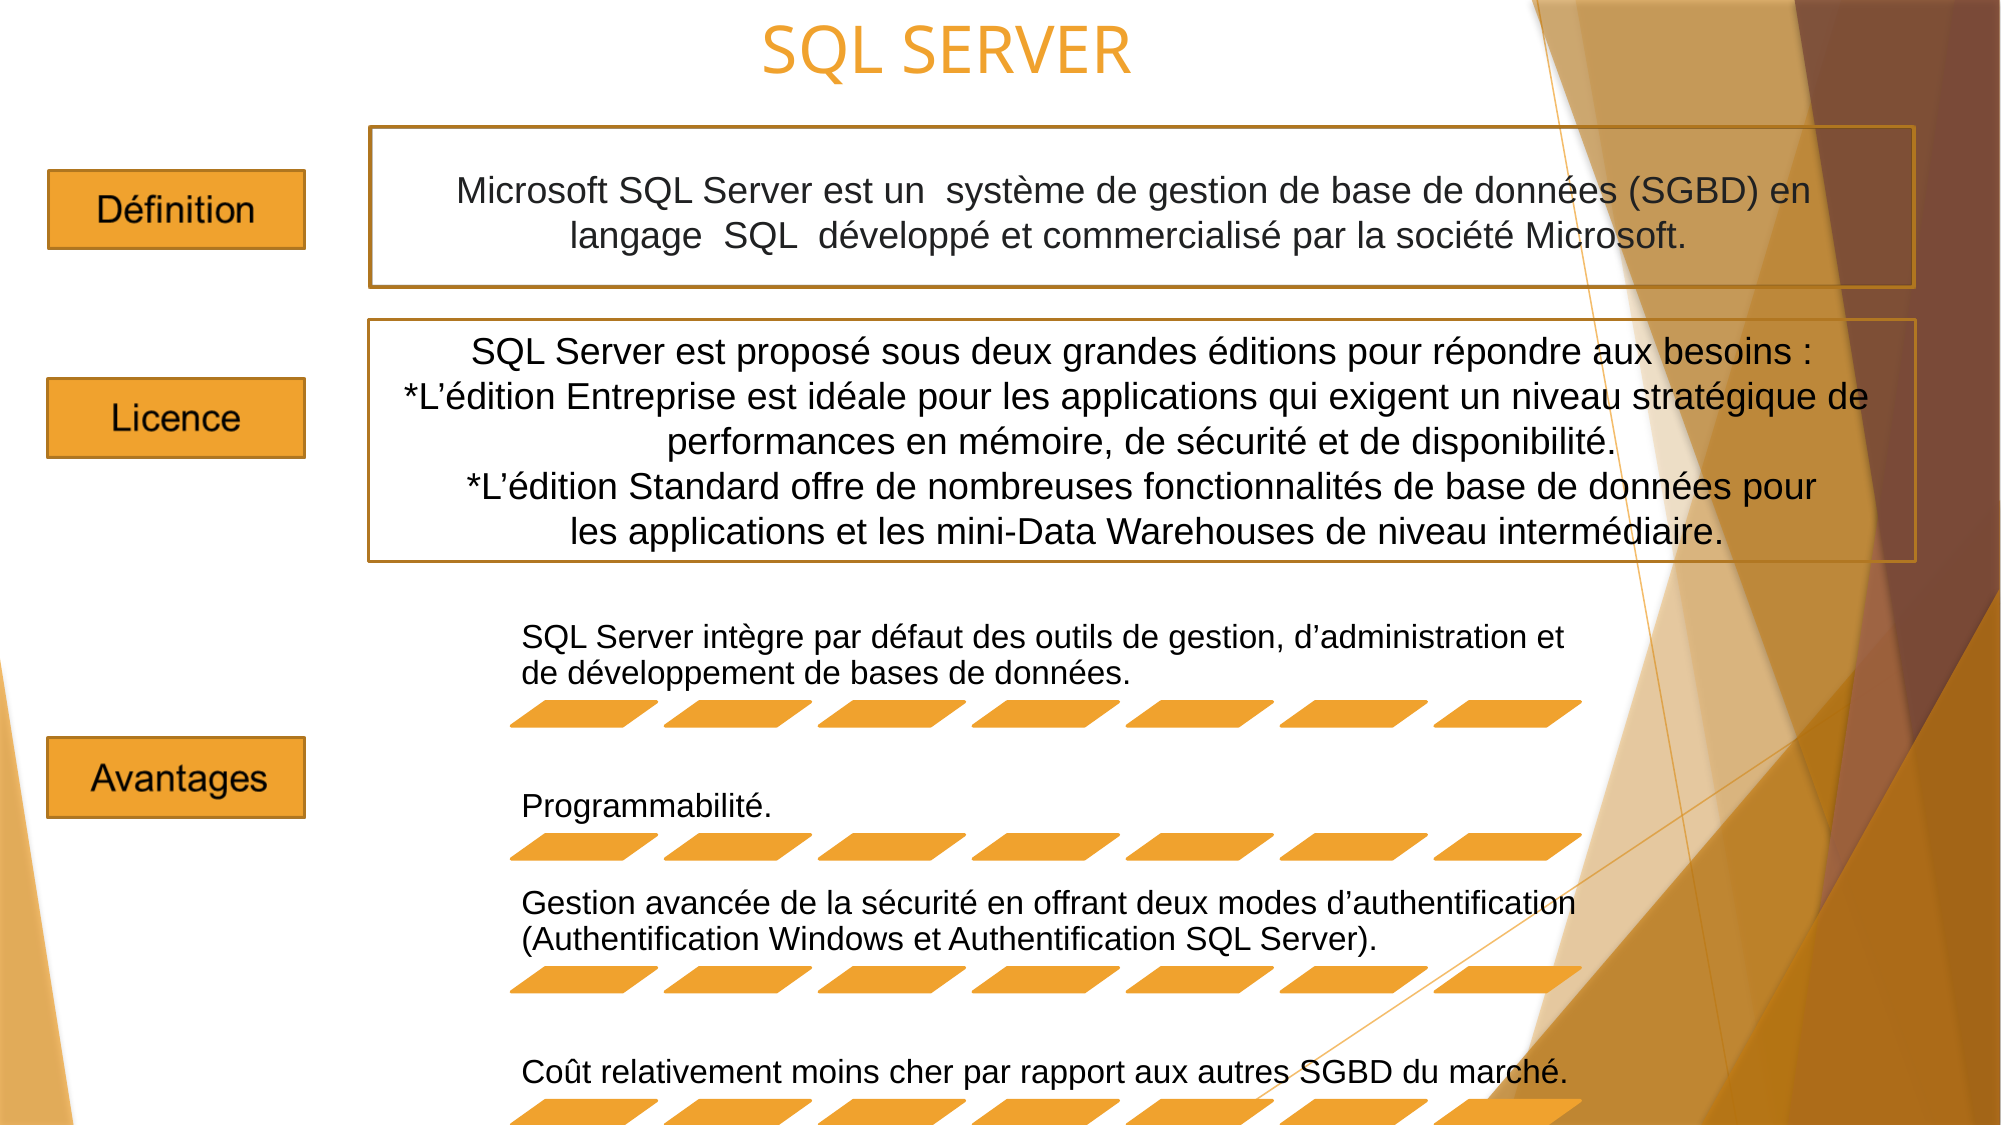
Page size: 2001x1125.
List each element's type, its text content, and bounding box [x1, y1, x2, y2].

title SQL SERVER [242, 0, 1653, 95]
picture [368, 125, 1916, 289]
text_box [367, 318, 1917, 563]
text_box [389, 601, 1724, 1125]
picture [45, 377, 306, 465]
text_box SQL Server est proposé sous deux grandes éditions pour répondre aux besoins : *L’édition Entreprise est idéale pour les applications qui exigent un niveau stratégique de performances en mémoire, de sécurité et de disponibilité. *L’édition Standard offre de nombreuses fonctionnalités de base de données pour les applications et les mini-Data Warehouses de niveau intermédiaire. [368, 319, 1916, 560]
picture [45, 735, 306, 824]
picture [46, 168, 306, 255]
